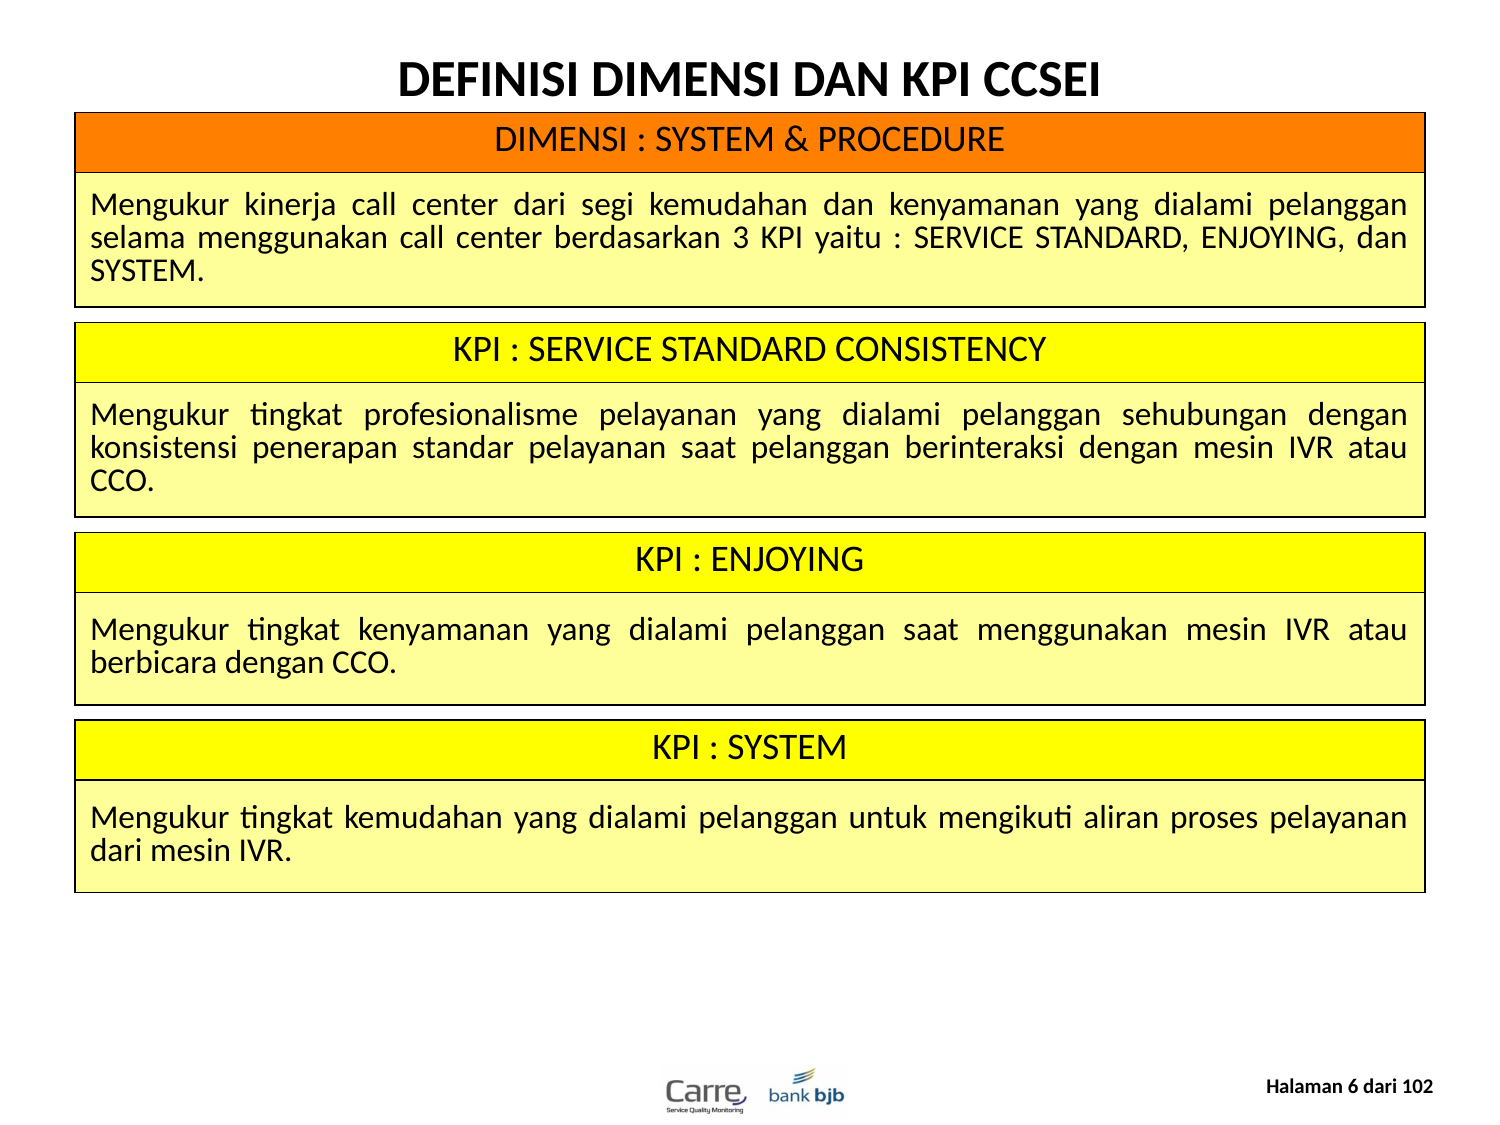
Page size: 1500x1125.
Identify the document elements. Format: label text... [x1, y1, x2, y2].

text_box Halaman 6 dari 102 [1251, 1065, 1449, 1105]
table_cell Mengukur tingkat kenyamanan yang dialami pelanggan saat menggunakan mesin IVR atau berbicara dengan CCO. [76, 593, 1424, 704]
text_box DEFINISI DIMENSI DAN KPI CCSEI [382, 37, 1117, 112]
table_header DIMENSI : SYSTEM & PROCEDURE [76, 113, 1424, 172]
table_cell Mengukur kinerja call center dari segi kemudahan dan kenyamanan yang dialami pelanggan selama menggunakan call center berdasarkan 3 KPI yaitu : SERVICE STANDARD, ENJOYING, dan SYSTEM. [76, 173, 1424, 306]
table_header KPI : SERVICE STANDARD CONSISTENCY [76, 323, 1424, 382]
table_cell Mengukur tingkat kemudahan yang dialami pelanggan untuk mengikuti aliran proses pelayanan dari mesin IVR. [76, 781, 1424, 892]
table_header KPI : SYSTEM [76, 721, 1424, 779]
table_header KPI : ENJOYING [76, 533, 1424, 592]
picture [659, 1064, 848, 1118]
table_cell Mengukur tingkat profesionalisme pelayanan yang dialami pelanggan sehubungan dengan konsistensi penerapan standar pelayanan saat pelanggan berinteraksi dengan mesin IVR atau CCO. [76, 383, 1424, 516]
